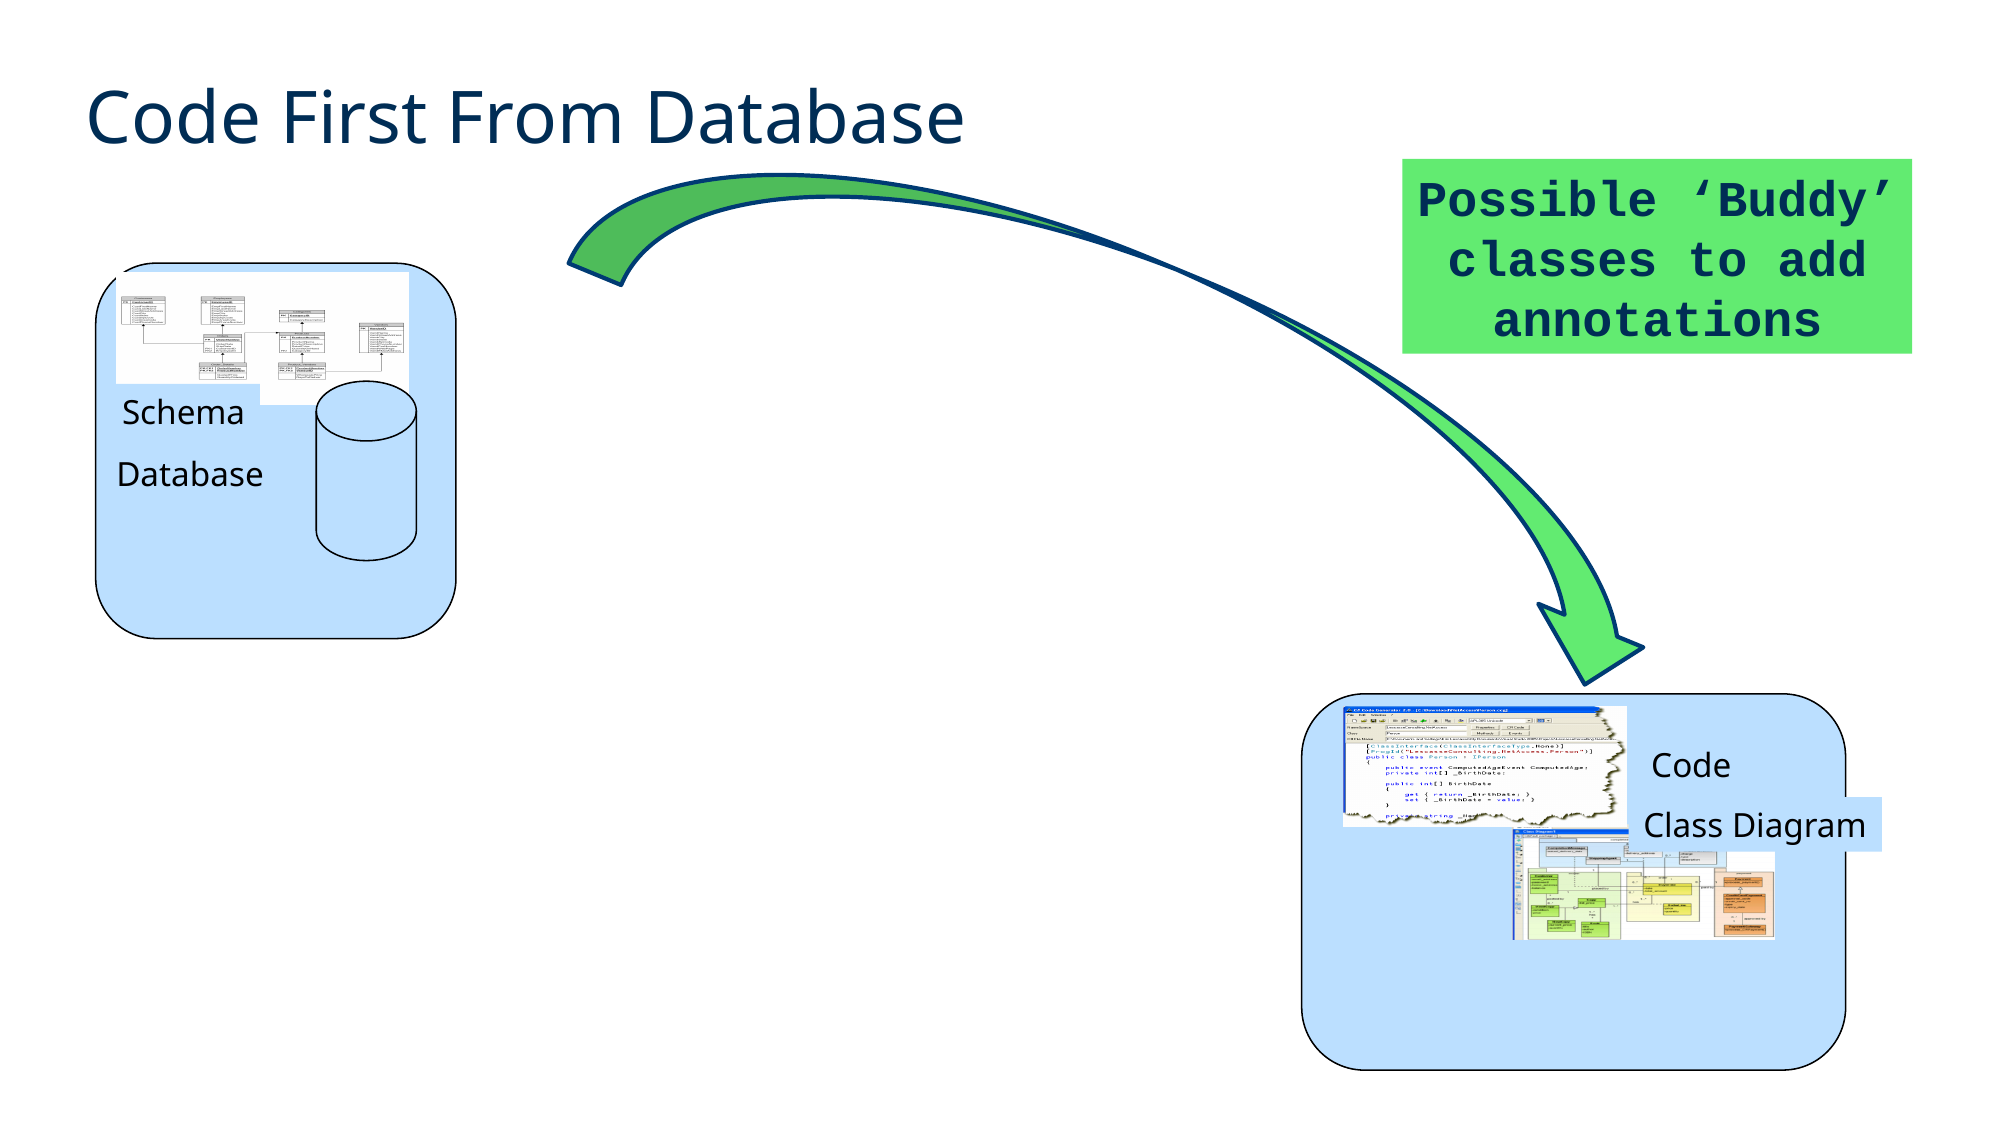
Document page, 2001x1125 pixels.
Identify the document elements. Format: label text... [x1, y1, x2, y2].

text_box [567, 158, 1915, 494]
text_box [95, 262, 457, 640]
title Code First From Database [70, 63, 1568, 166]
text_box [1301, 693, 1876, 1074]
